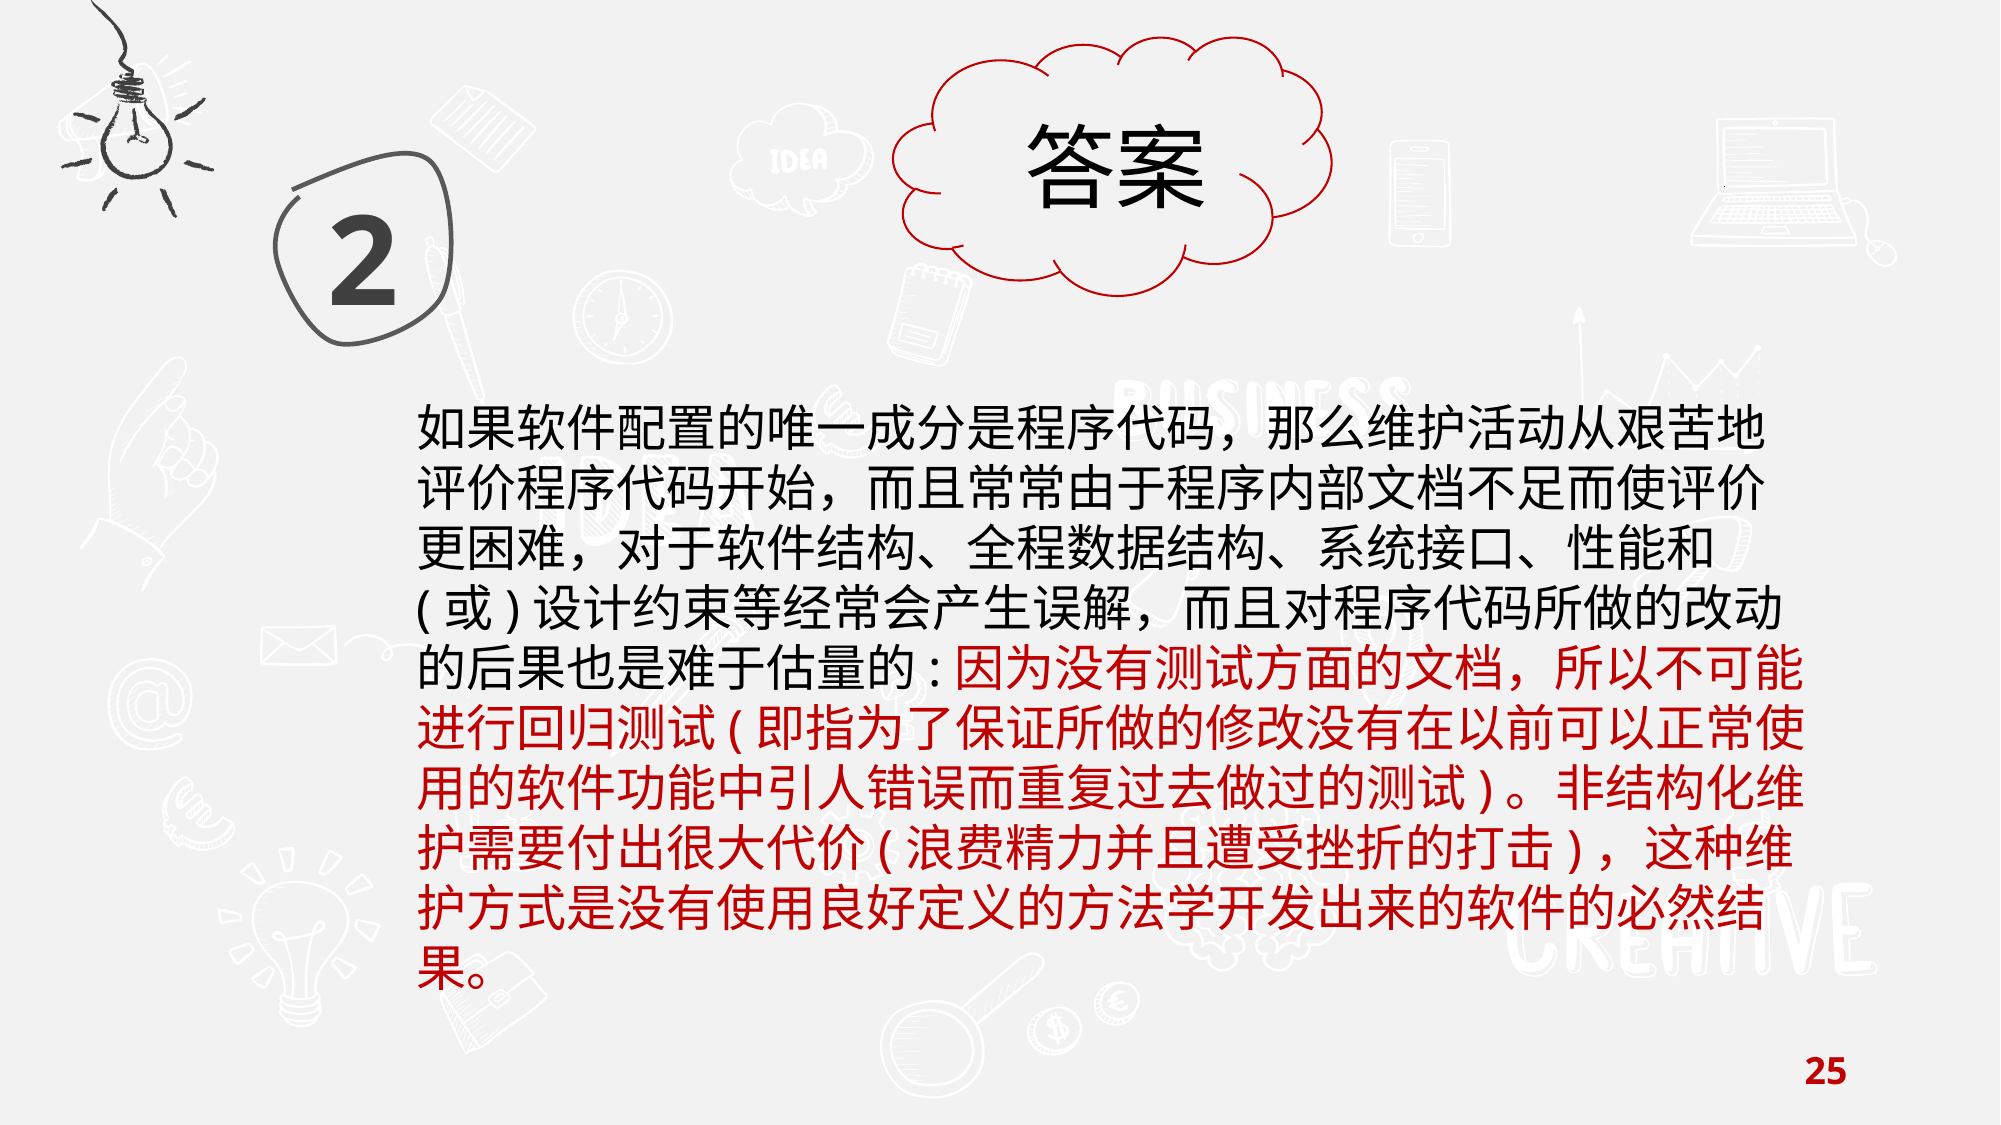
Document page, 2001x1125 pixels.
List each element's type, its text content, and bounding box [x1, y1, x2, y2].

text_box 答案 [1009, 102, 1381, 228]
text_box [242, 153, 484, 345]
text_box [891, 36, 1322, 298]
text_box 如果软件配置的唯一成分是程序代码，那么维护活动从艰苦地评价程序代码开始，而且常常由于程序内部文档不足而使评价更困难，对于软件结构、全程数据结构、系统接口、性能和(或)设计约束等经常会产生误解，而且对程序代码所做的改动的后果也是难于估量的:因为没有测试方面的文档，所以不可能进行回归测试(即指为了保证所做的修改没有在以前可以正常使用的软件功能中引人错误而重复过去做过的测试)。非结构化维护需要付出很大代价(浪费精力并且遭受挫折的打击)，这种维护方式是没有使用良好定义的方法学开发出来的软件的必然结果。 [401, 388, 1823, 1004]
slide_number 25 [1412, 1042, 1863, 1103]
